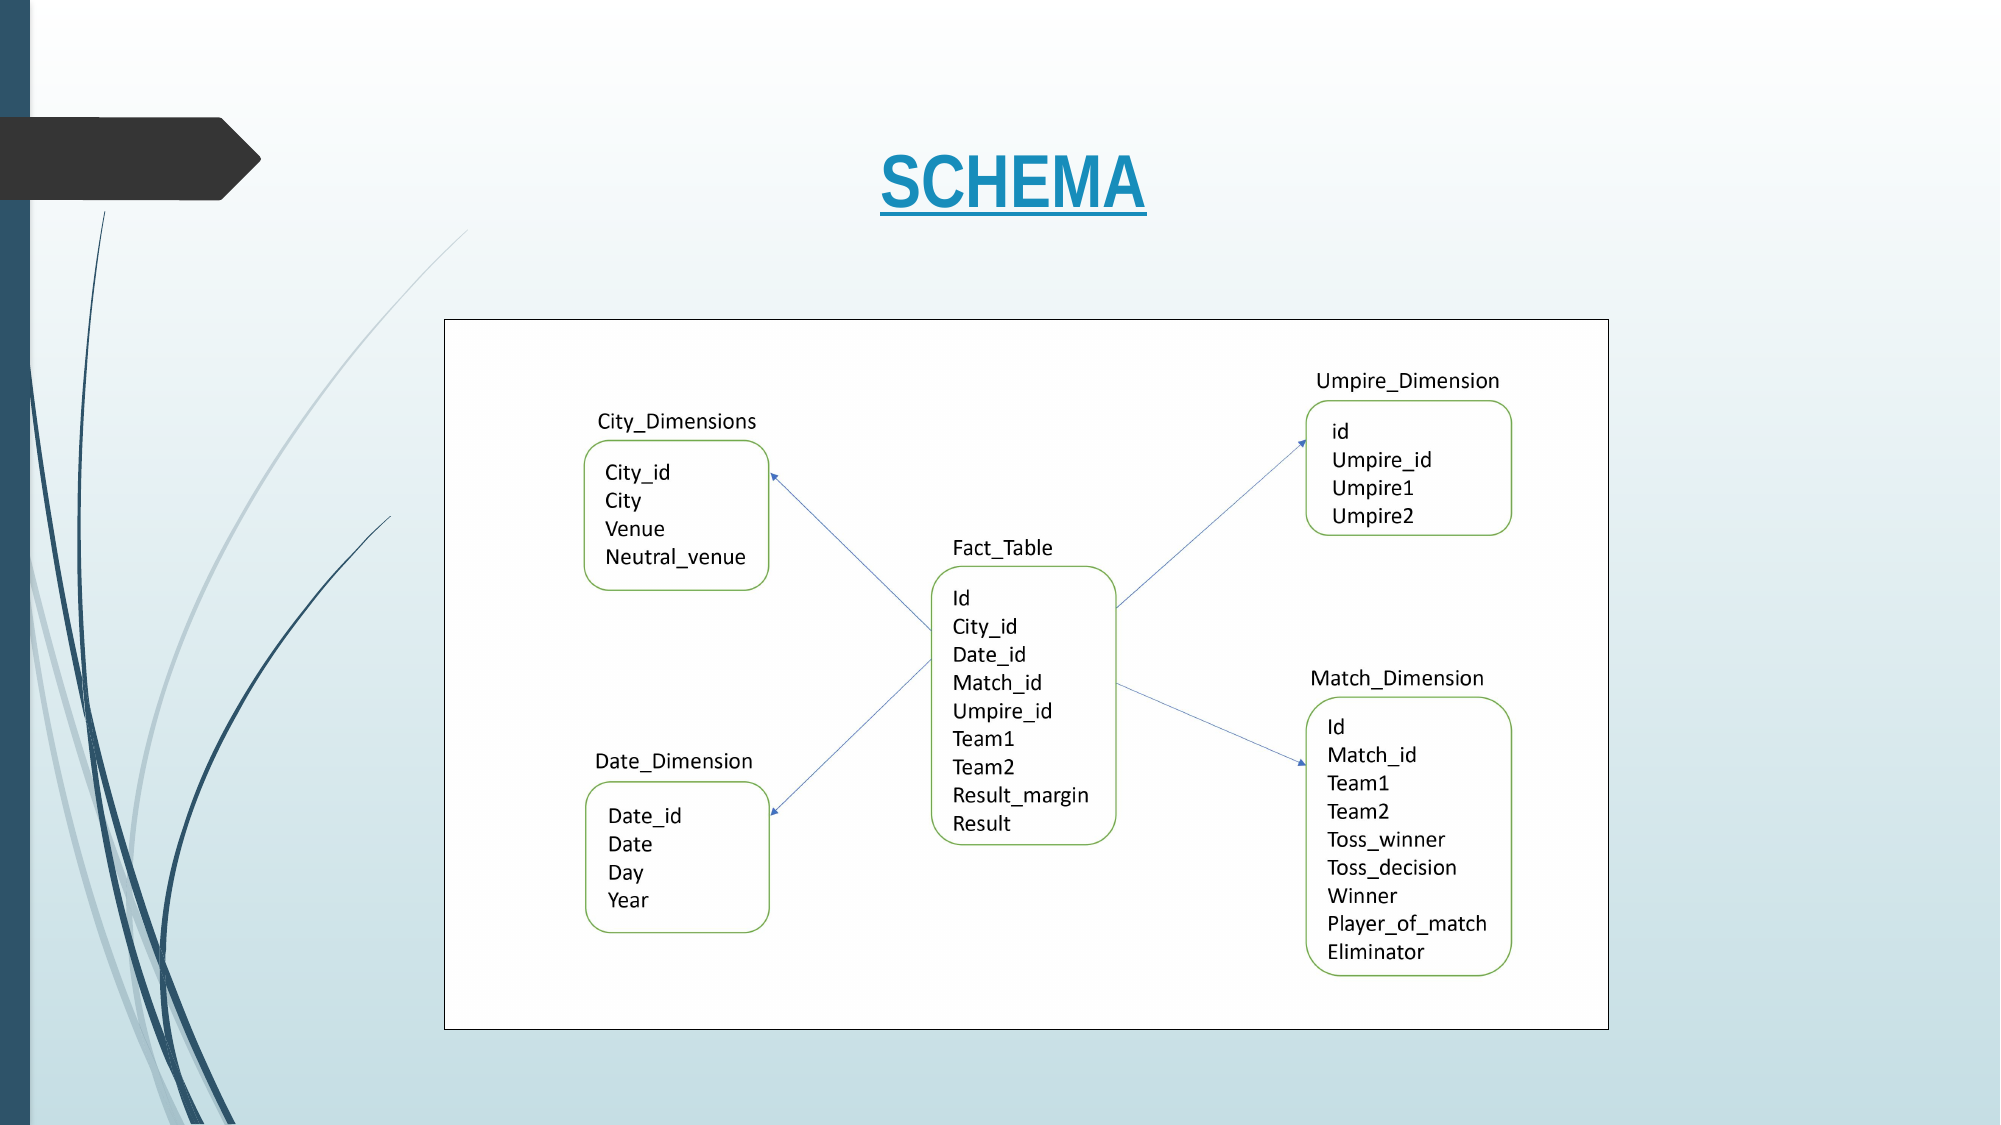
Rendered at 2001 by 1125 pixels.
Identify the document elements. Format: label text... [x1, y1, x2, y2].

picture [443, 318, 1609, 1030]
title SCHEMA [865, 125, 1181, 240]
